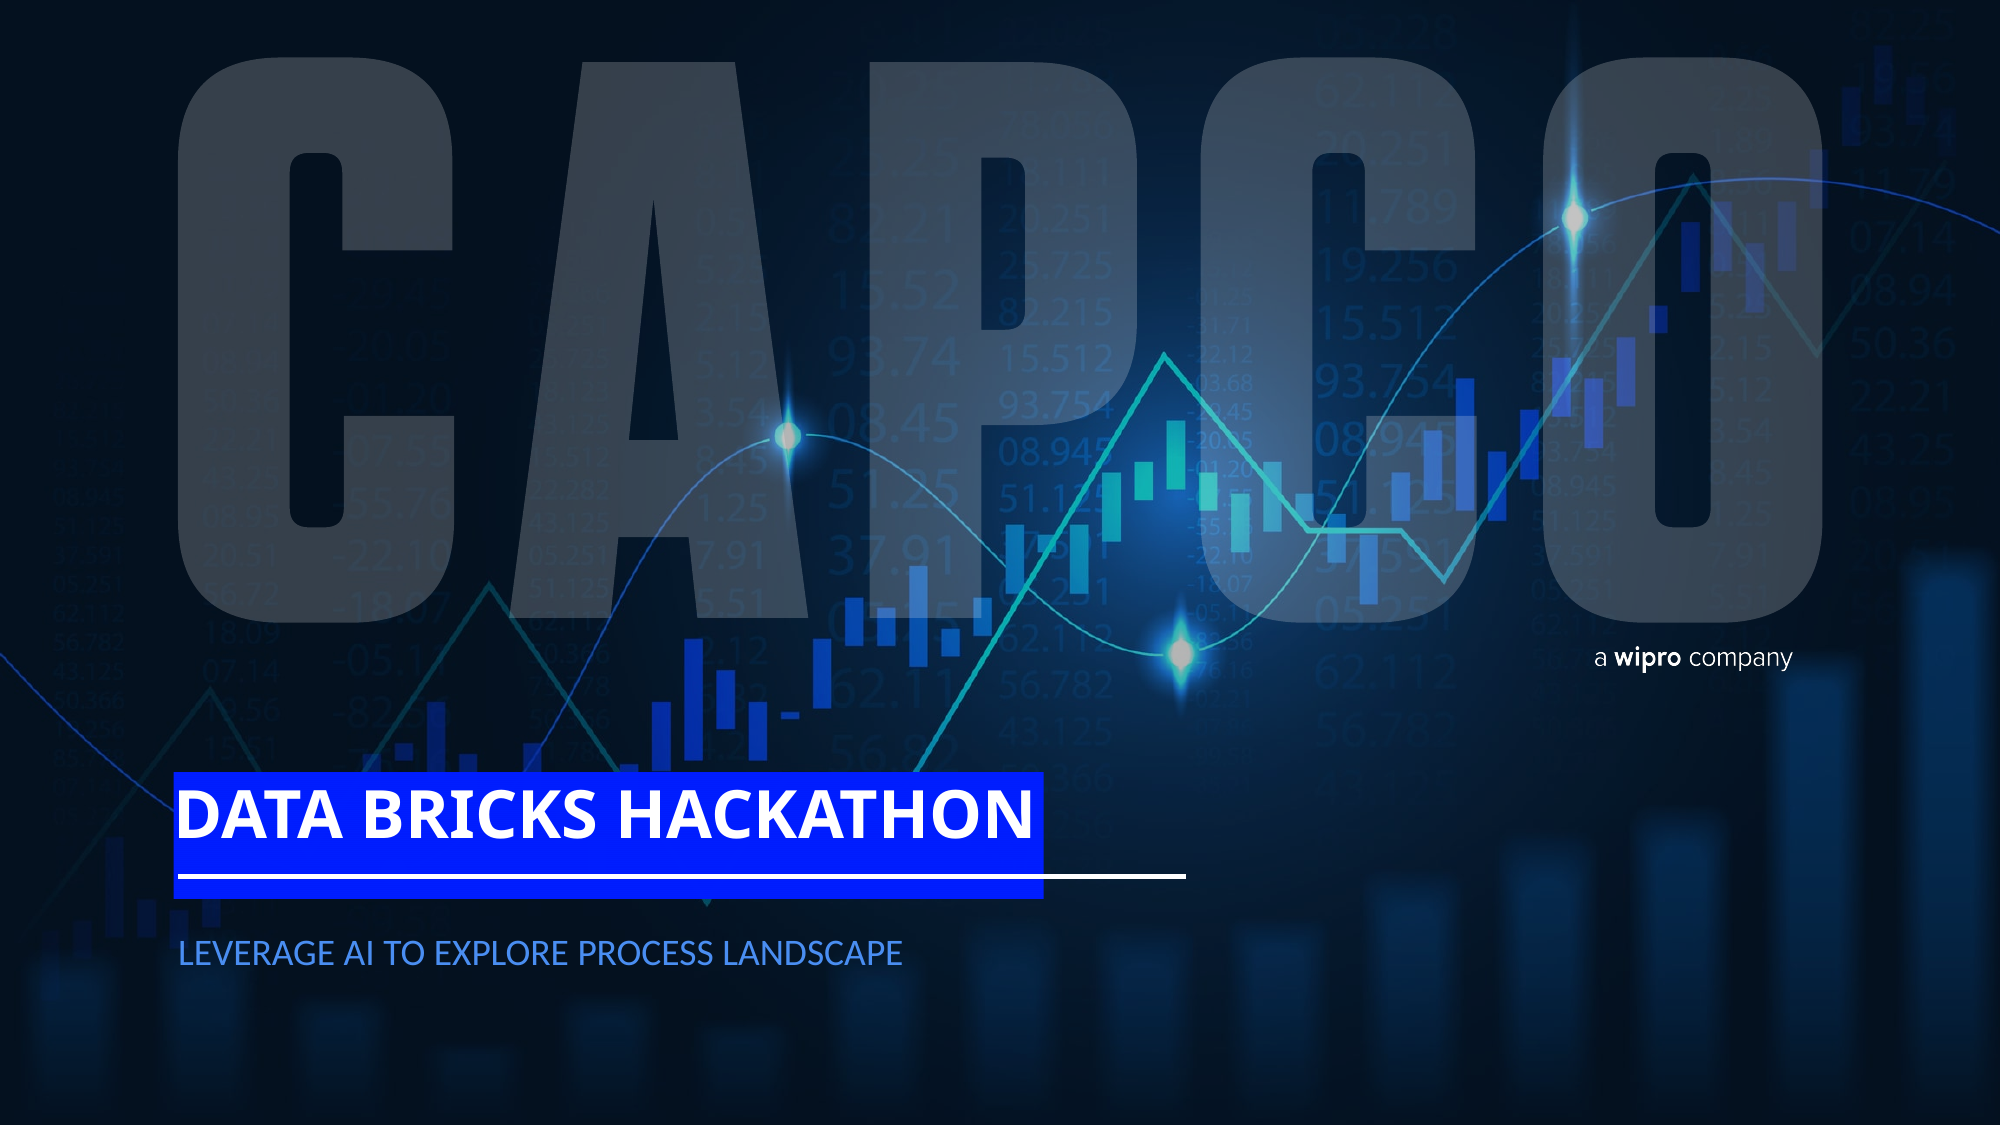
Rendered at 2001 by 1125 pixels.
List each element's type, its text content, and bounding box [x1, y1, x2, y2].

picture [0, 0, 2000, 1125]
title DATA BRICKS HACKATHON [173, 772, 1044, 899]
list LEVERAGE AI TO EXPLORE PROCESS LANDSCAPE [178, 928, 1386, 979]
